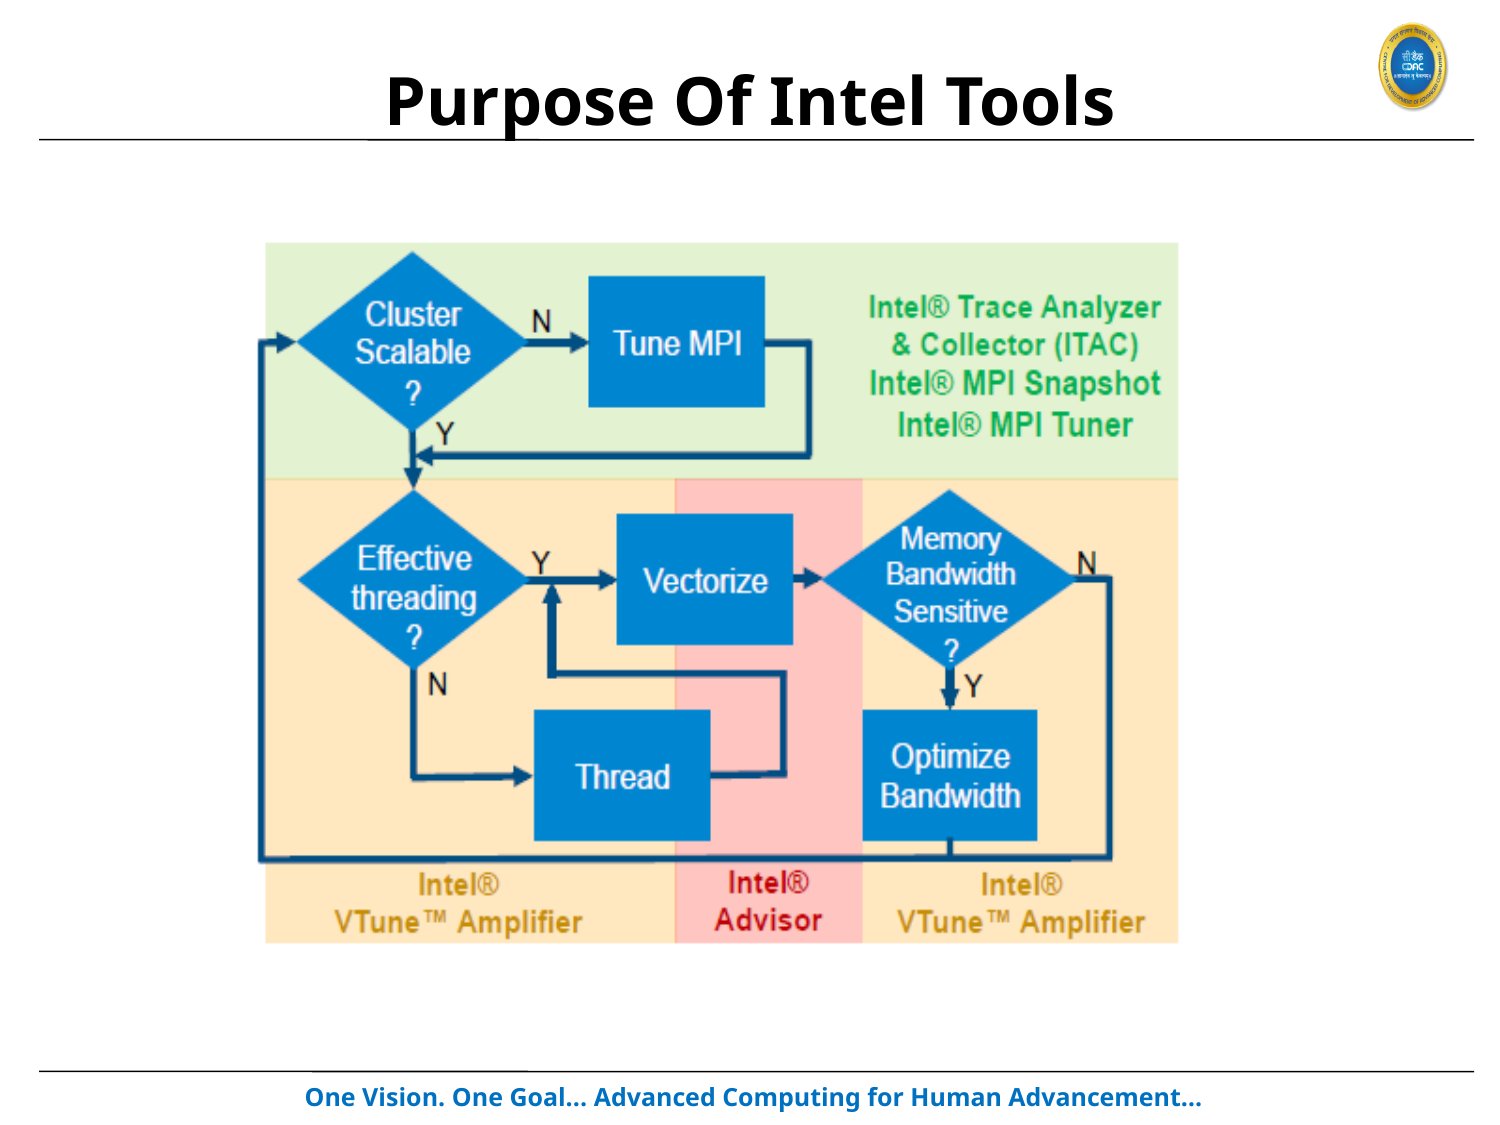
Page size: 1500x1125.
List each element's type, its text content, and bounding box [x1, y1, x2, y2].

picture [1378, 22, 1449, 112]
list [249, 237, 1188, 951]
title Purpose Of Intel Tools [103, 59, 1397, 264]
